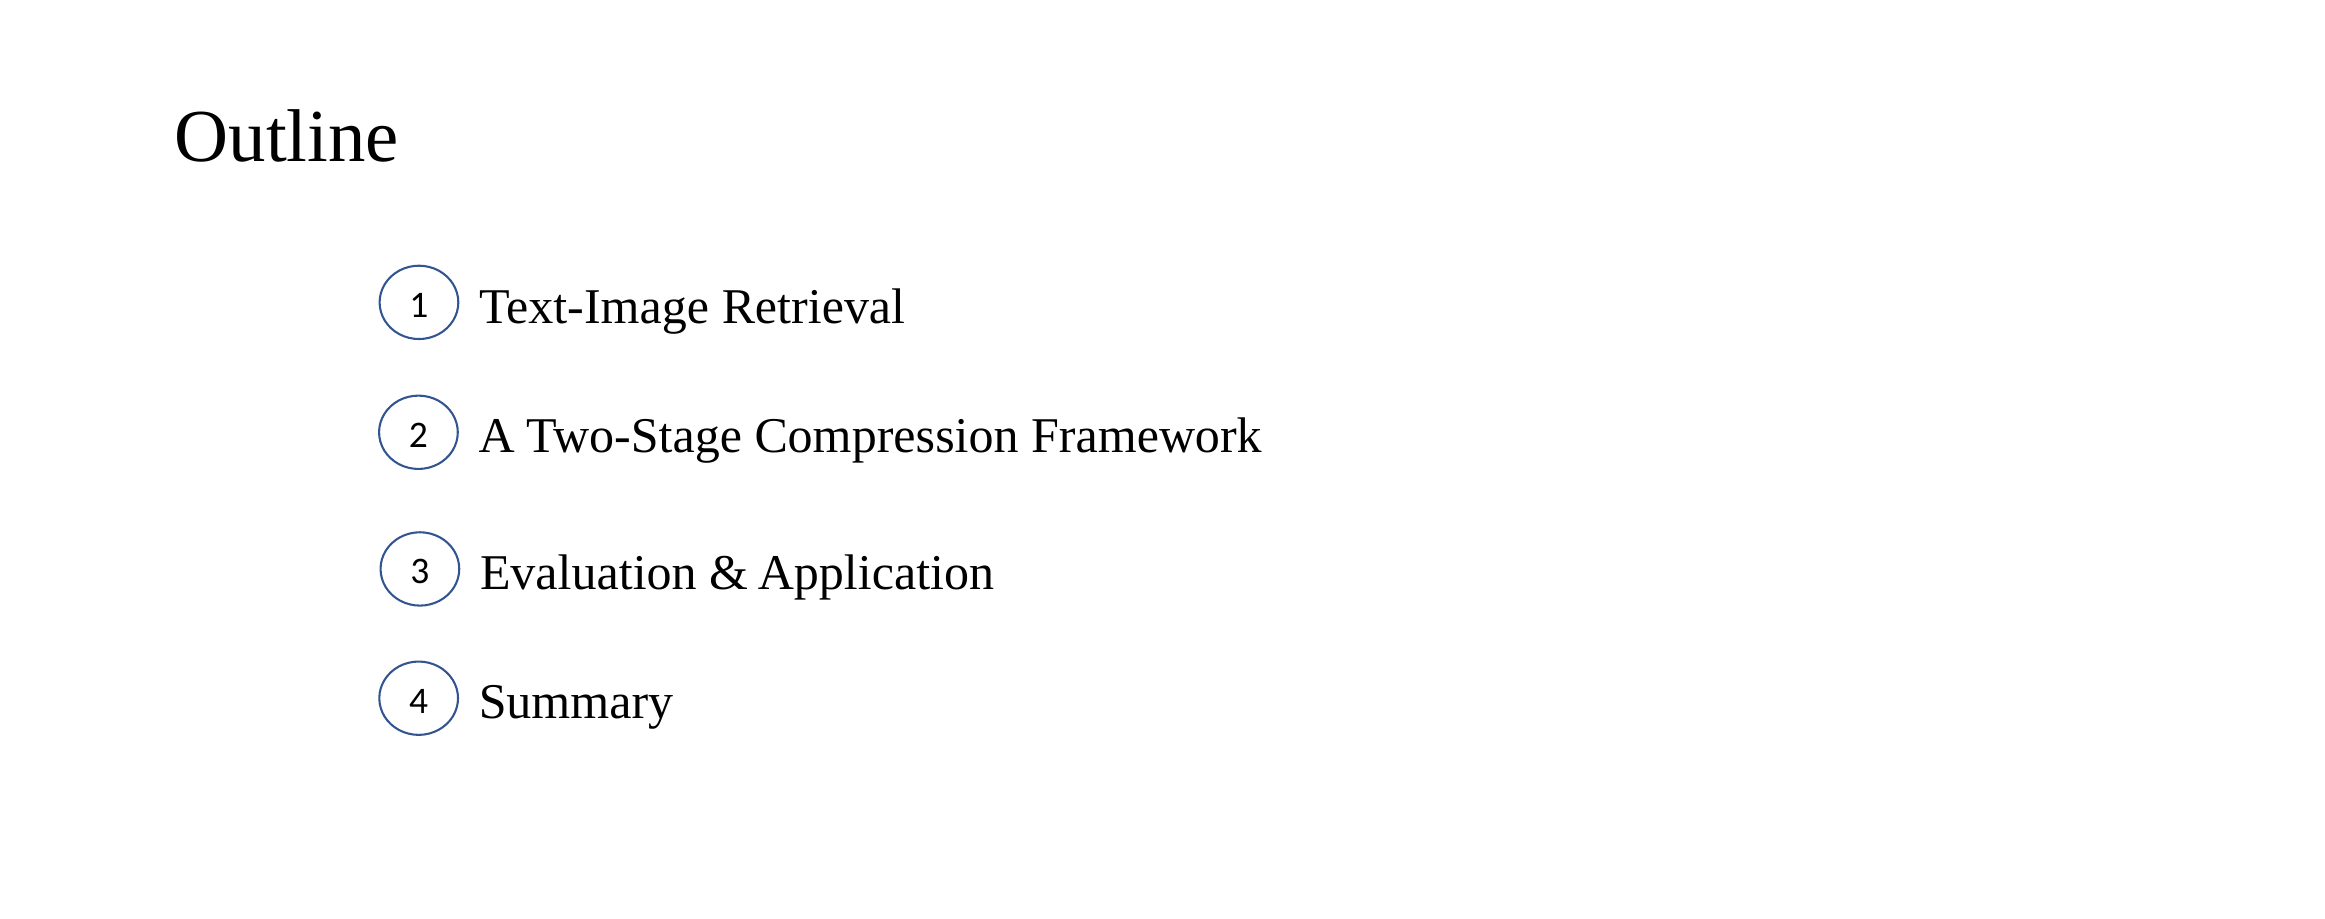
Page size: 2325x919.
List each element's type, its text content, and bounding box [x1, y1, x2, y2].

text_box 3 [379, 531, 461, 607]
title Outline [159, 48, 2165, 227]
text_box 1 [378, 264, 460, 341]
text_box 2 [378, 394, 459, 470]
text_box Text-Image Retrieval [464, 265, 1319, 341]
text_box 4 [378, 660, 460, 736]
text_box Summary [464, 661, 1319, 737]
text_box A Two-Stage Compression Framework [463, 395, 1318, 471]
text_box Evaluation & Application [465, 532, 1320, 607]
